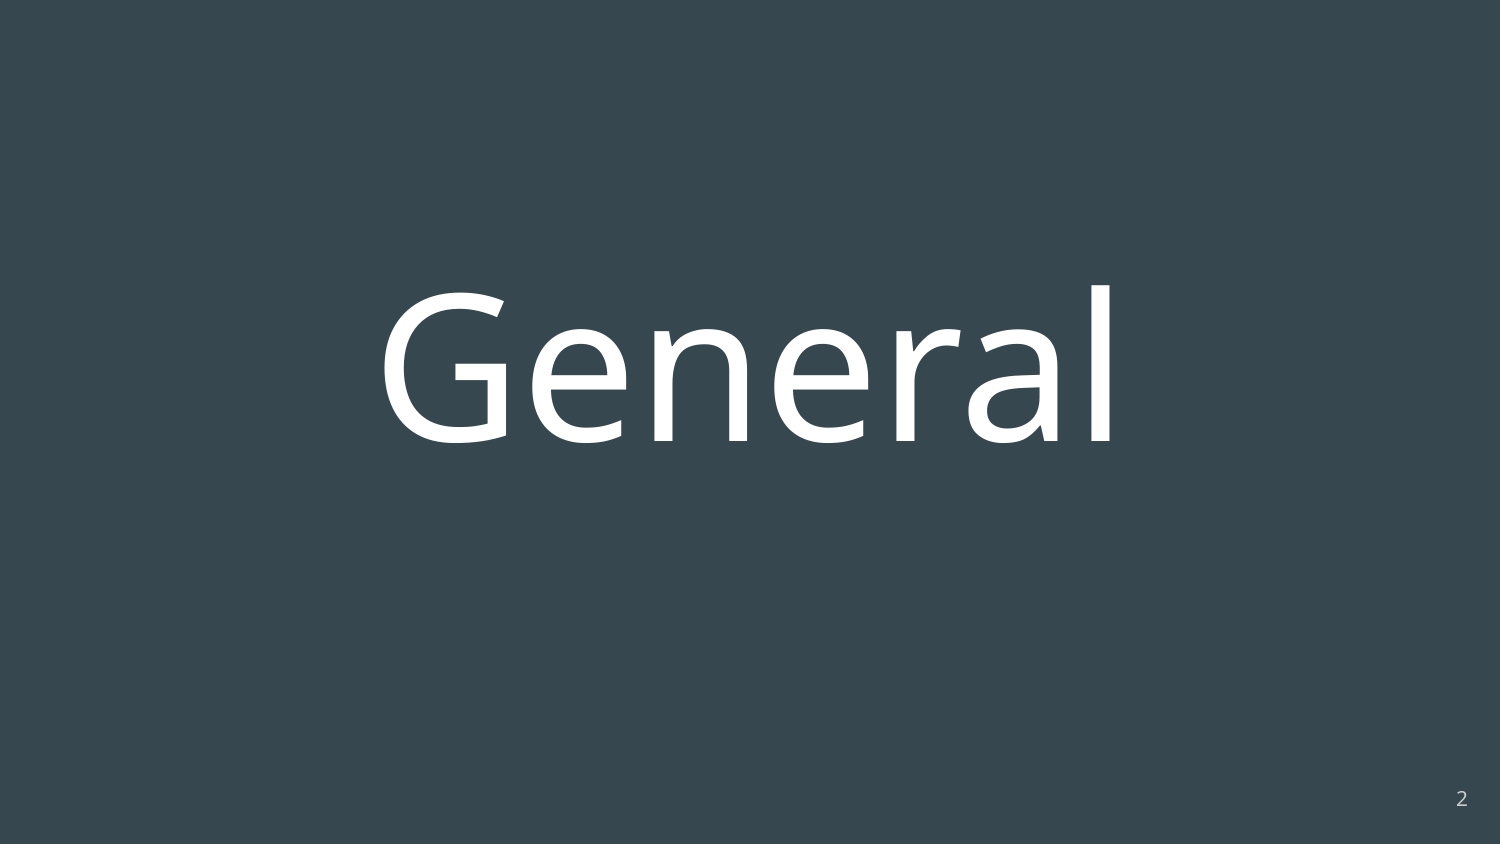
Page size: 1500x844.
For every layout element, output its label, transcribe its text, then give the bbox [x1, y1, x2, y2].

title General [51, 205, 1449, 517]
slide_number 2 [1392, 767, 1483, 833]
